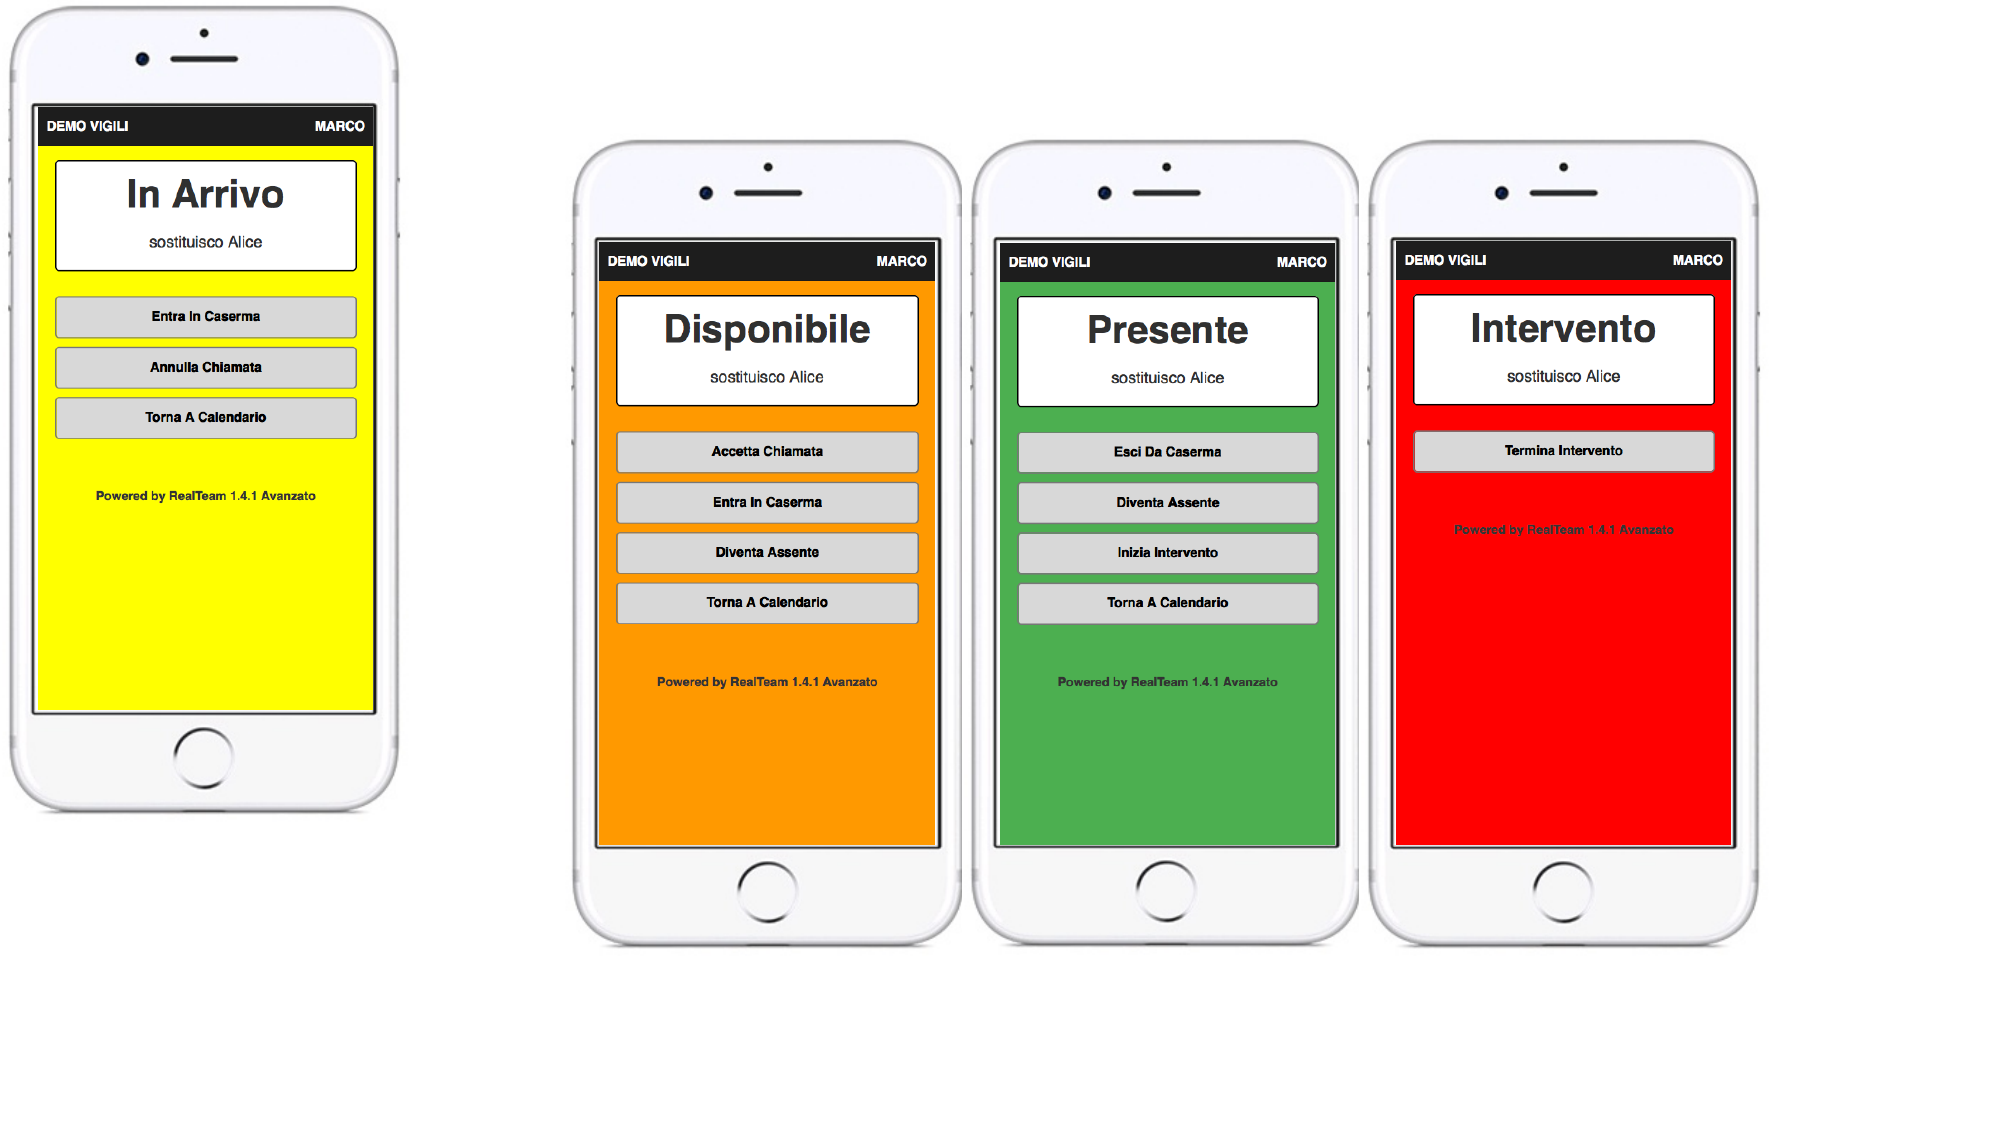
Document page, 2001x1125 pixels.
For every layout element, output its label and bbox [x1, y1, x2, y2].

text_box [962, 133, 1359, 955]
text_box [1359, 133, 1770, 956]
text_box [0, 0, 410, 822]
text_box [563, 133, 975, 956]
